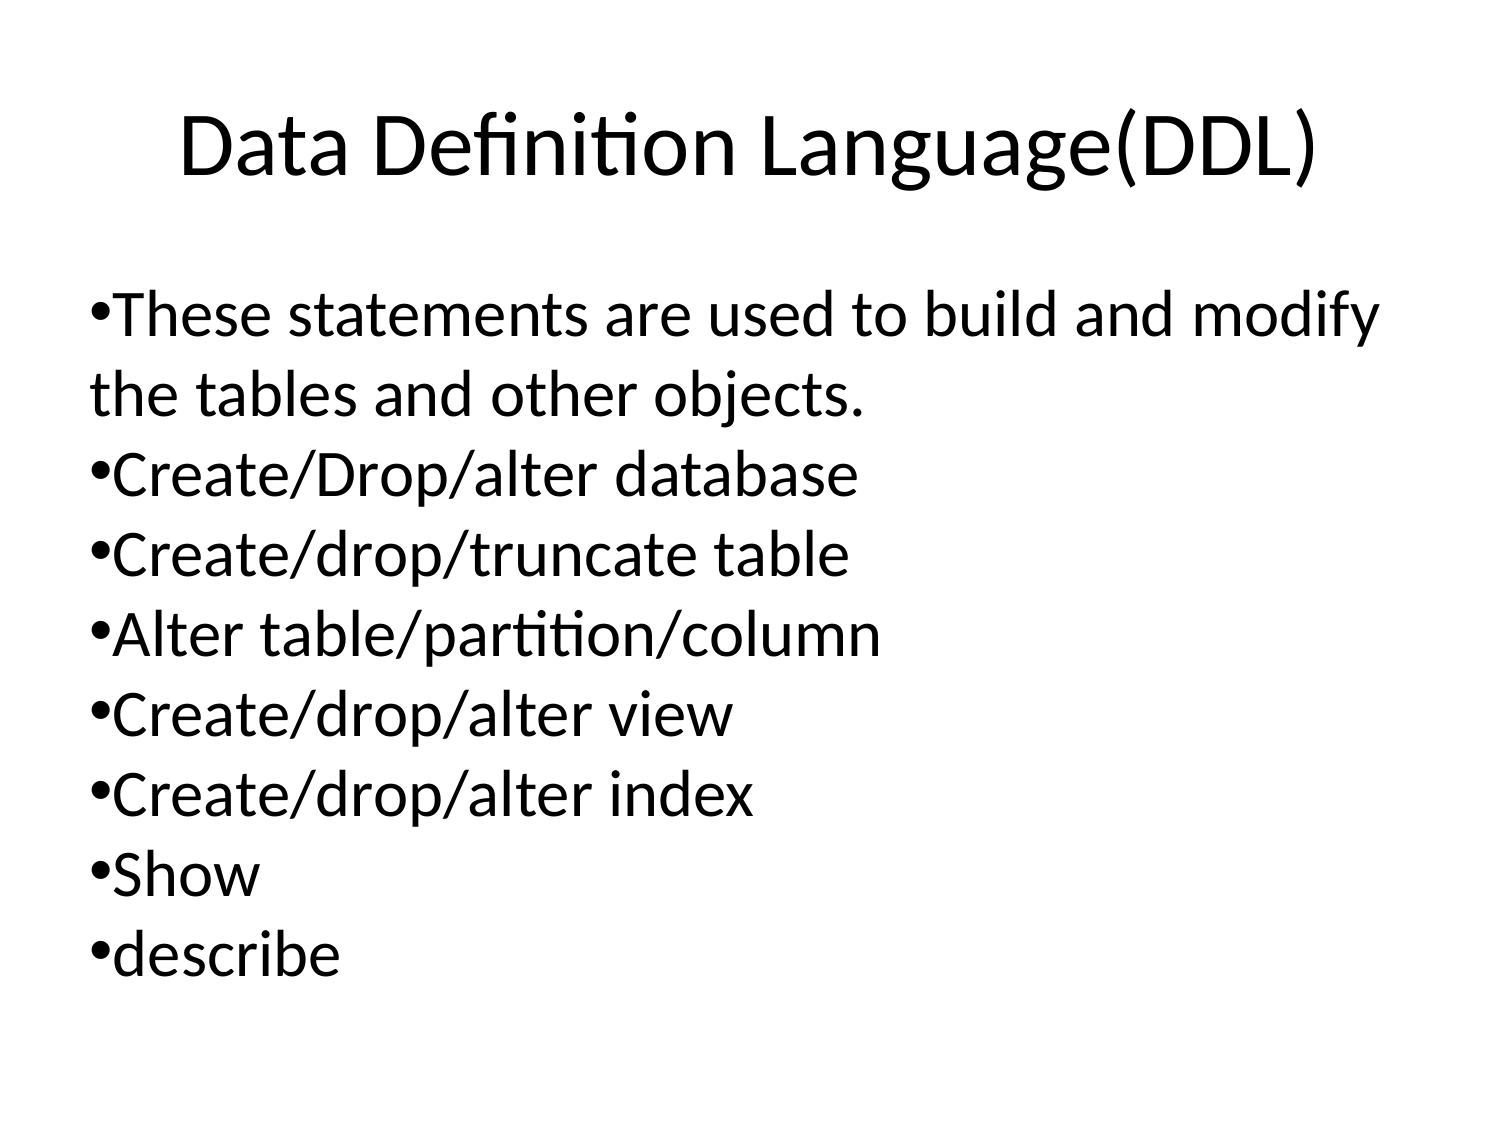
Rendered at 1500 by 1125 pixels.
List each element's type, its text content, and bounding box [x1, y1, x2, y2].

text_box These statements are used to build and modify the tables and other objects. Create/Drop/alter database Create/drop/truncate table Alter table/partition/column Create/drop/alter view Create/drop/alter index Show describe [75, 262, 1425, 1005]
text_box Data Definition Language(DDL) [75, 45, 1425, 233]
